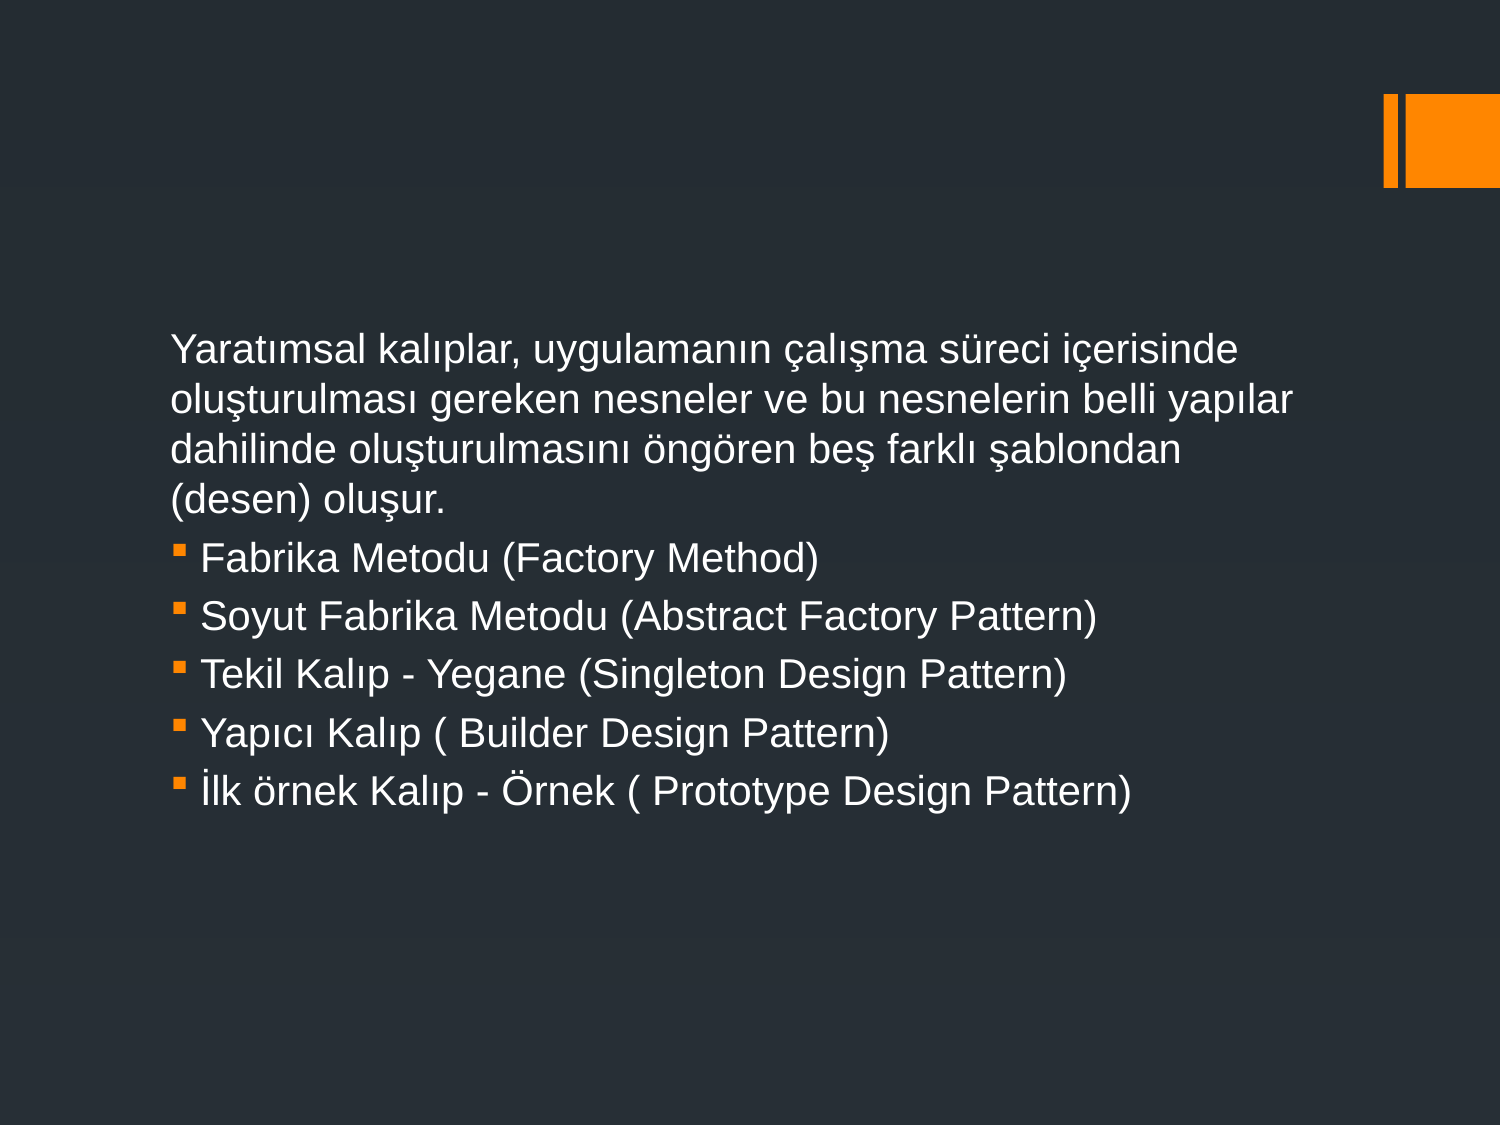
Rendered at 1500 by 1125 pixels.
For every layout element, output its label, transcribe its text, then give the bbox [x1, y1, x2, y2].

list Yaratımsal kalıplar, uygulamanın çalışma süreci içerisinde oluşturulması gereken nesneler ve bu nesnelerin belli yapılar dahilinde oluşturulmasını öngören beş farklı şablondan (desen) oluşur. Fabrika Metodu (Factory Method) Soyut Fabrika Metodu (Abstract Factory Pattern) Tekil Kalıp - Yegane (Singleton Design Pattern) Yapıcı Kalıp ( Builder Design Pattern) İlk örnek Kalıp - Örnek ( Prototype Design Pattern) [147, 314, 1348, 896]
